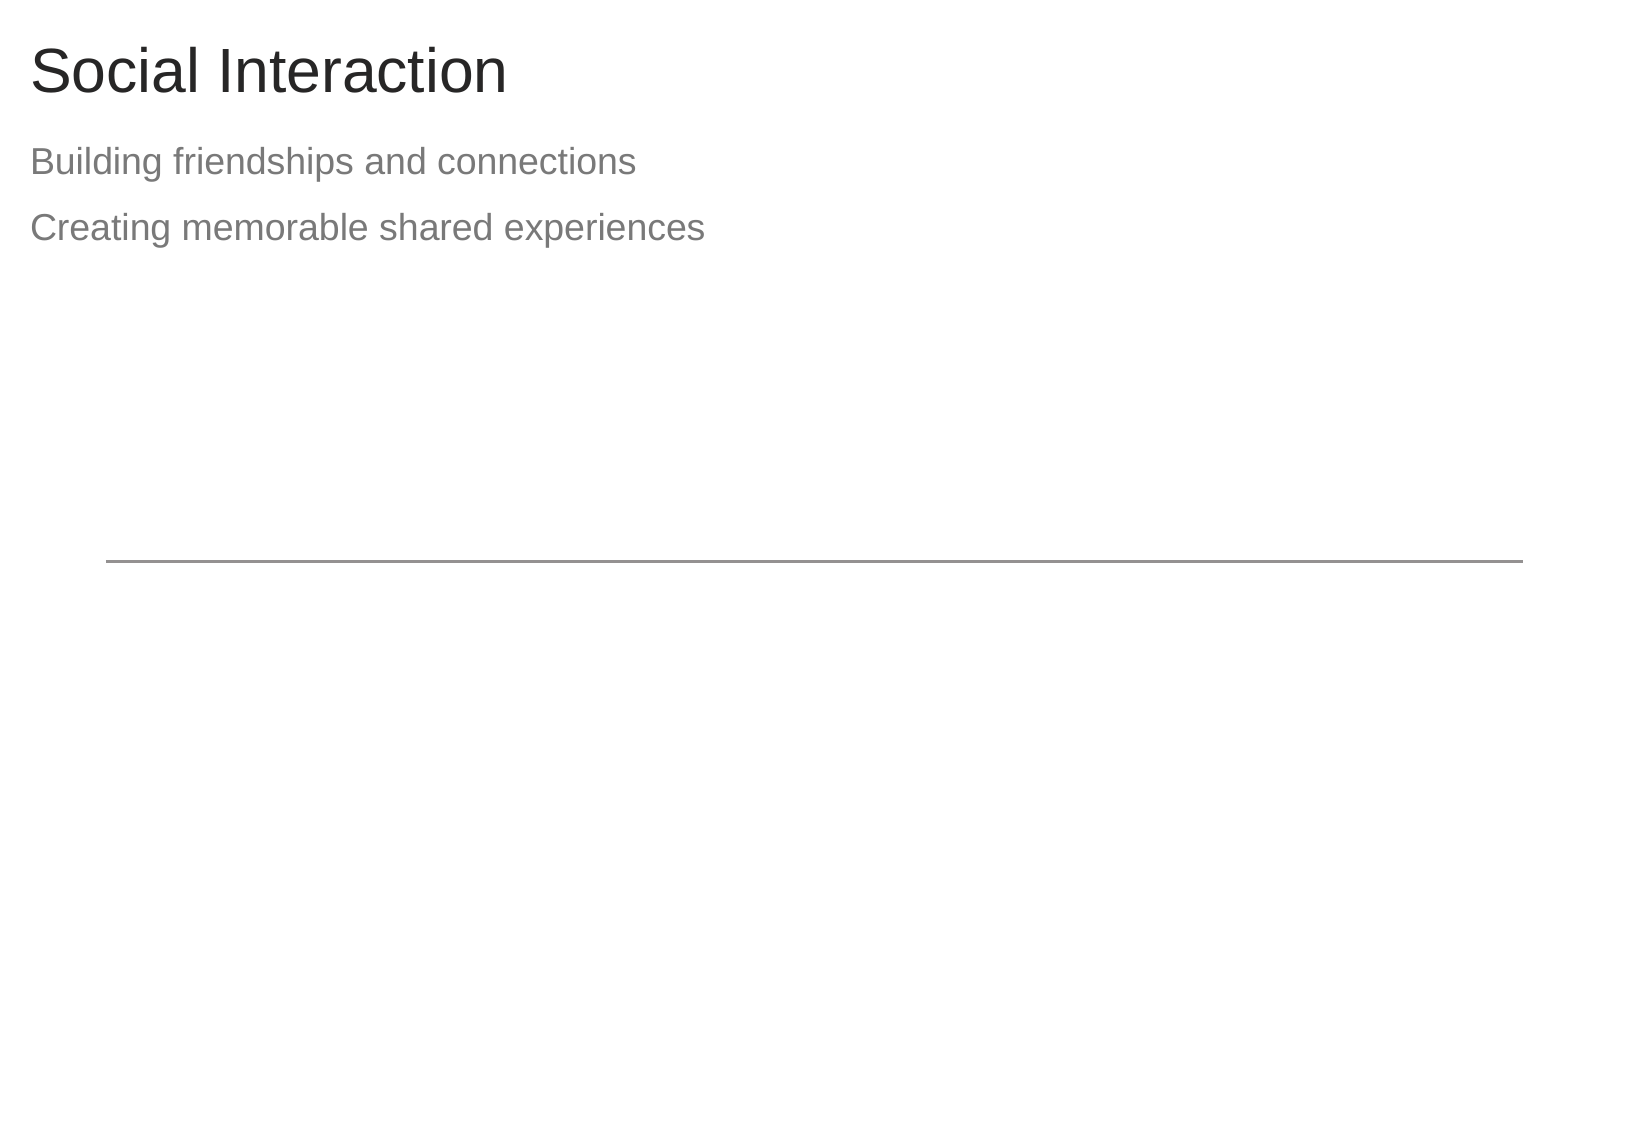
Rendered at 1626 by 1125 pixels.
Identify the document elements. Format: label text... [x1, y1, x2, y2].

title Social Interaction [29, 29, 1596, 93]
list Building friendships and connections Creating memorable shared experiences [29, 136, 1596, 1066]
